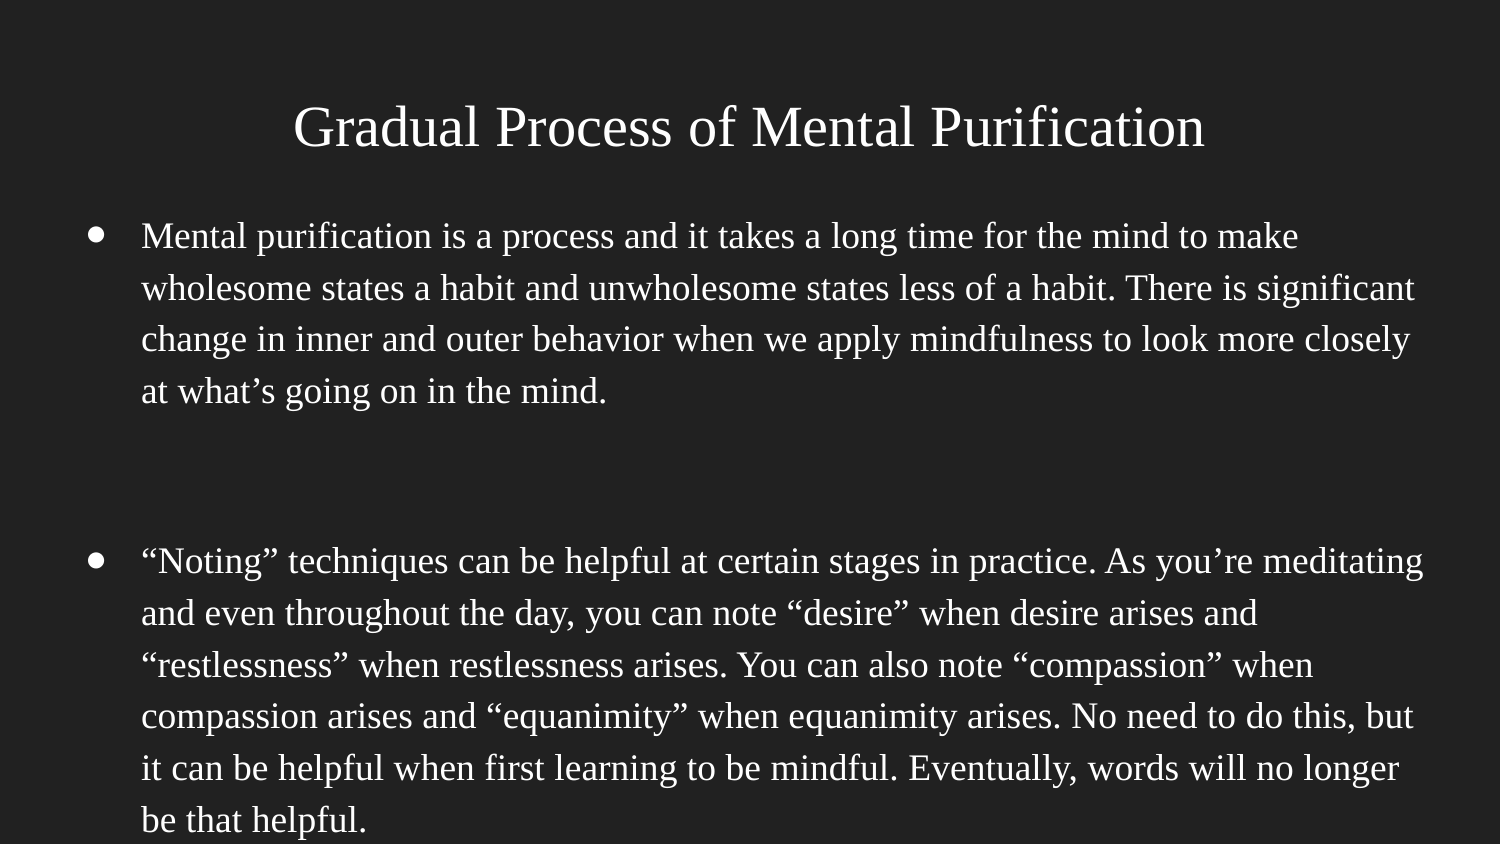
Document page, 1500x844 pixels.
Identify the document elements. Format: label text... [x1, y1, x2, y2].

list Mental purification is a process and it takes a long time for the mind to make wholesome states a habit and unwholesome states less of a habit. There is significant change in inner and outer behavior when we apply mindfulness to look more closely at what’s going on in the mind. “Noting” techniques can be helpful at certain stages in practice. As you’re meditating and even throughout the day, you can note “desire” when desire arises and “restlessness” when restlessness arises. You can also note “compassion” when compassion arises and “equanimity” when equanimity arises. No need to do this, but it can be helpful when first learning to be mindful. Eventually, words will no longer be that helpful. [51, 189, 1449, 750]
title Gradual Process of Mental Purification [51, 72, 1449, 167]
